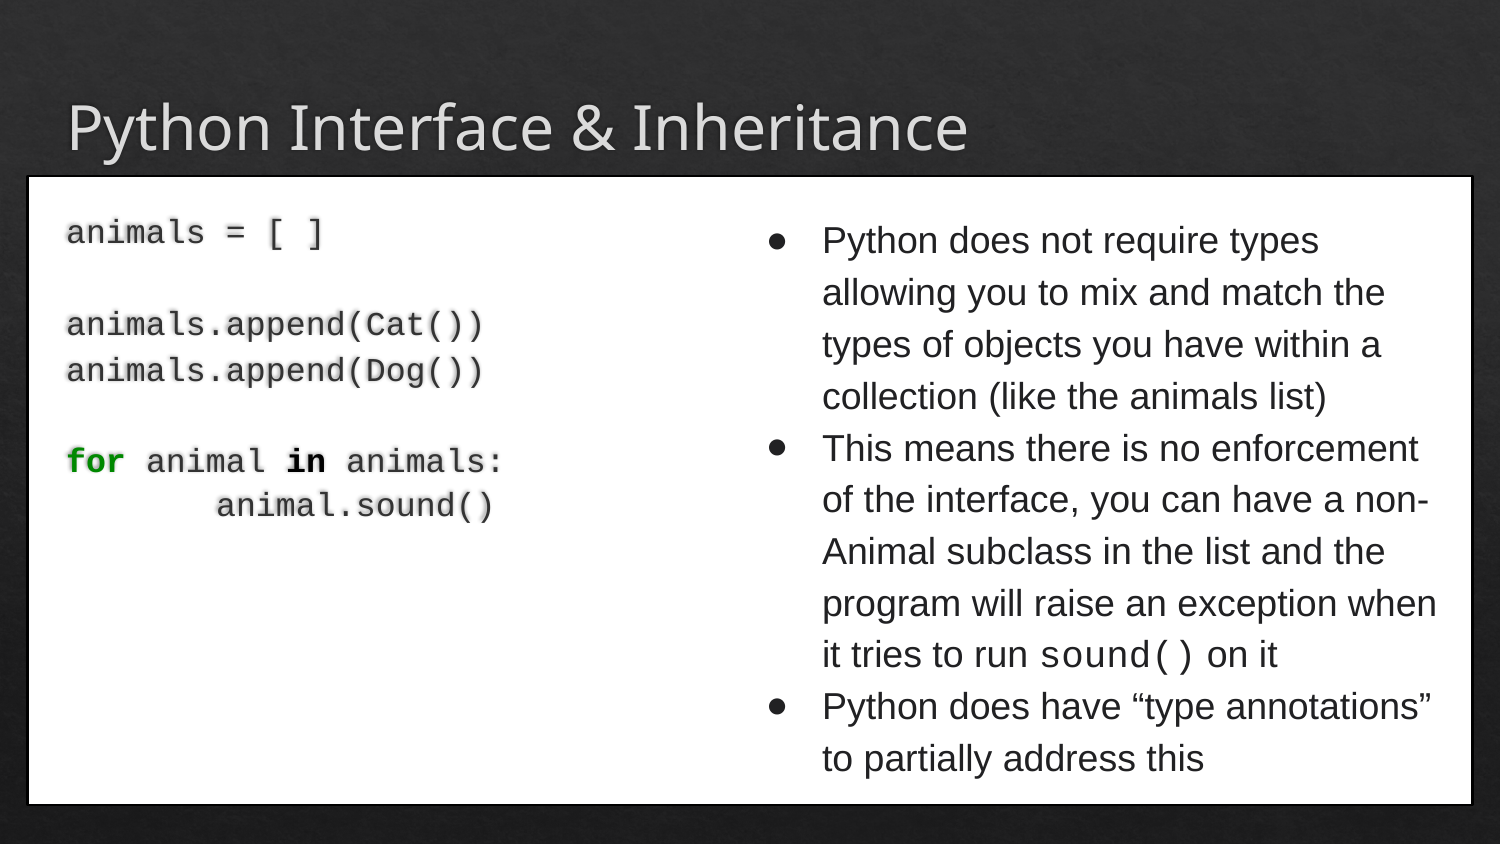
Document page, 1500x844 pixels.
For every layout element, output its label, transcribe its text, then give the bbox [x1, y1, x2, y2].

list animals = [ ] animals.append(Cat()) animals.append(Dog()) for animal in animals: animal.sound() [51, 189, 733, 788]
text_box Python does not require types allowing you to mix and match the types of objects you have within a collection (like the animals list) This means there is no enforcement of the interface, you can have a non-Animal subclass in the list and the program will raise an exception when it tries to run sound() on it Python does have “type annotations” to partially address this [732, 194, 1457, 788]
text_box [27, 175, 1473, 806]
title Python Interface & Inheritance [51, 72, 1449, 167]
picture [0, 0, 1500, 844]
